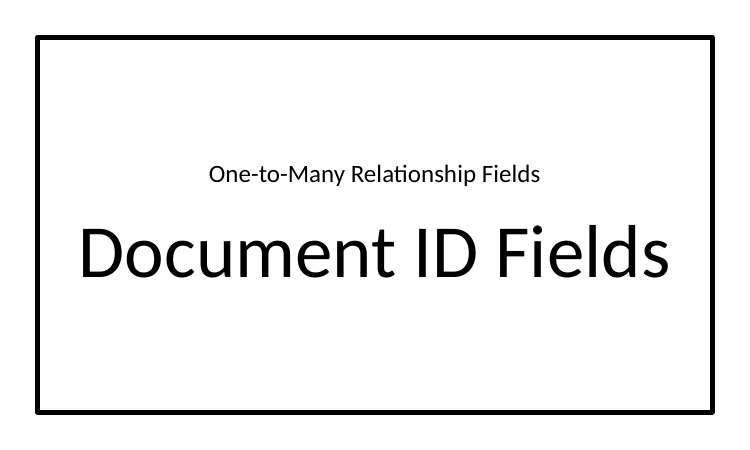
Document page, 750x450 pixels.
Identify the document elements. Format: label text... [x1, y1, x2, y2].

list One-to-Many Relationship Fields Document ID Fields [35, 35, 715, 415]
